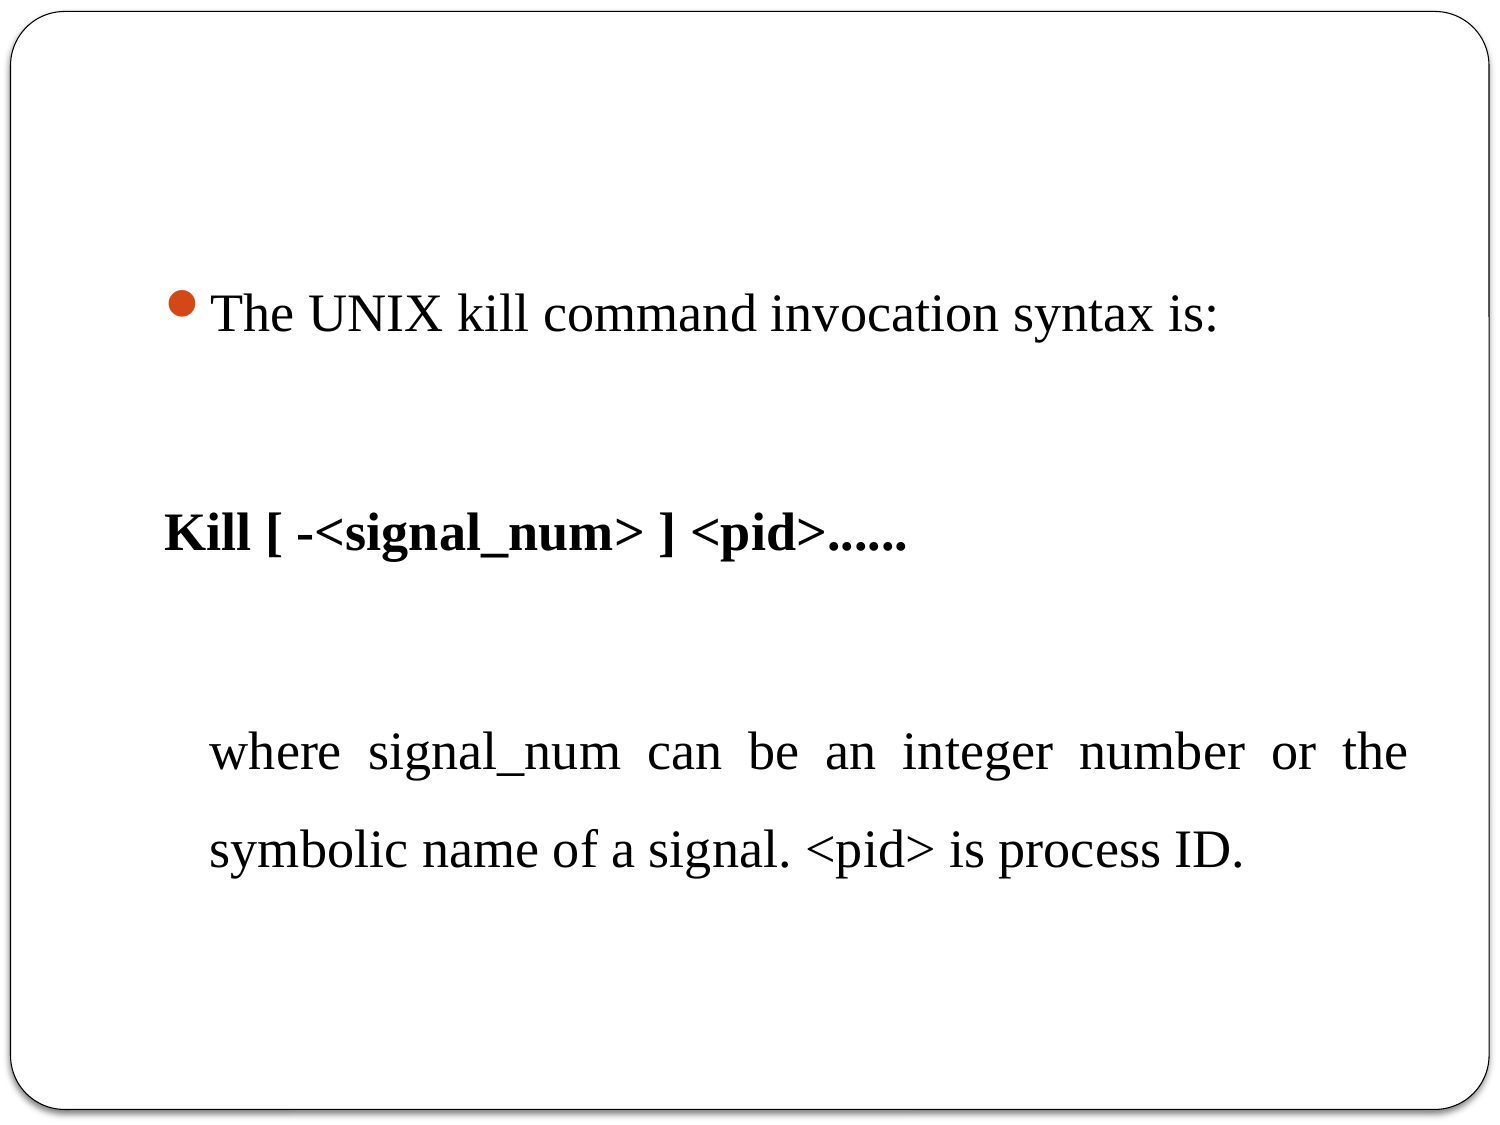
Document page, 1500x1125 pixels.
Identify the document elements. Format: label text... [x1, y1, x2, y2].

list The UNIX kill command invocation syntax is: Kill [ -<signal_num> ] <pid>...... where signal_num can be an integer number or the symbolic name of a signal. <pid> is process ID. [150, 237, 1425, 988]
